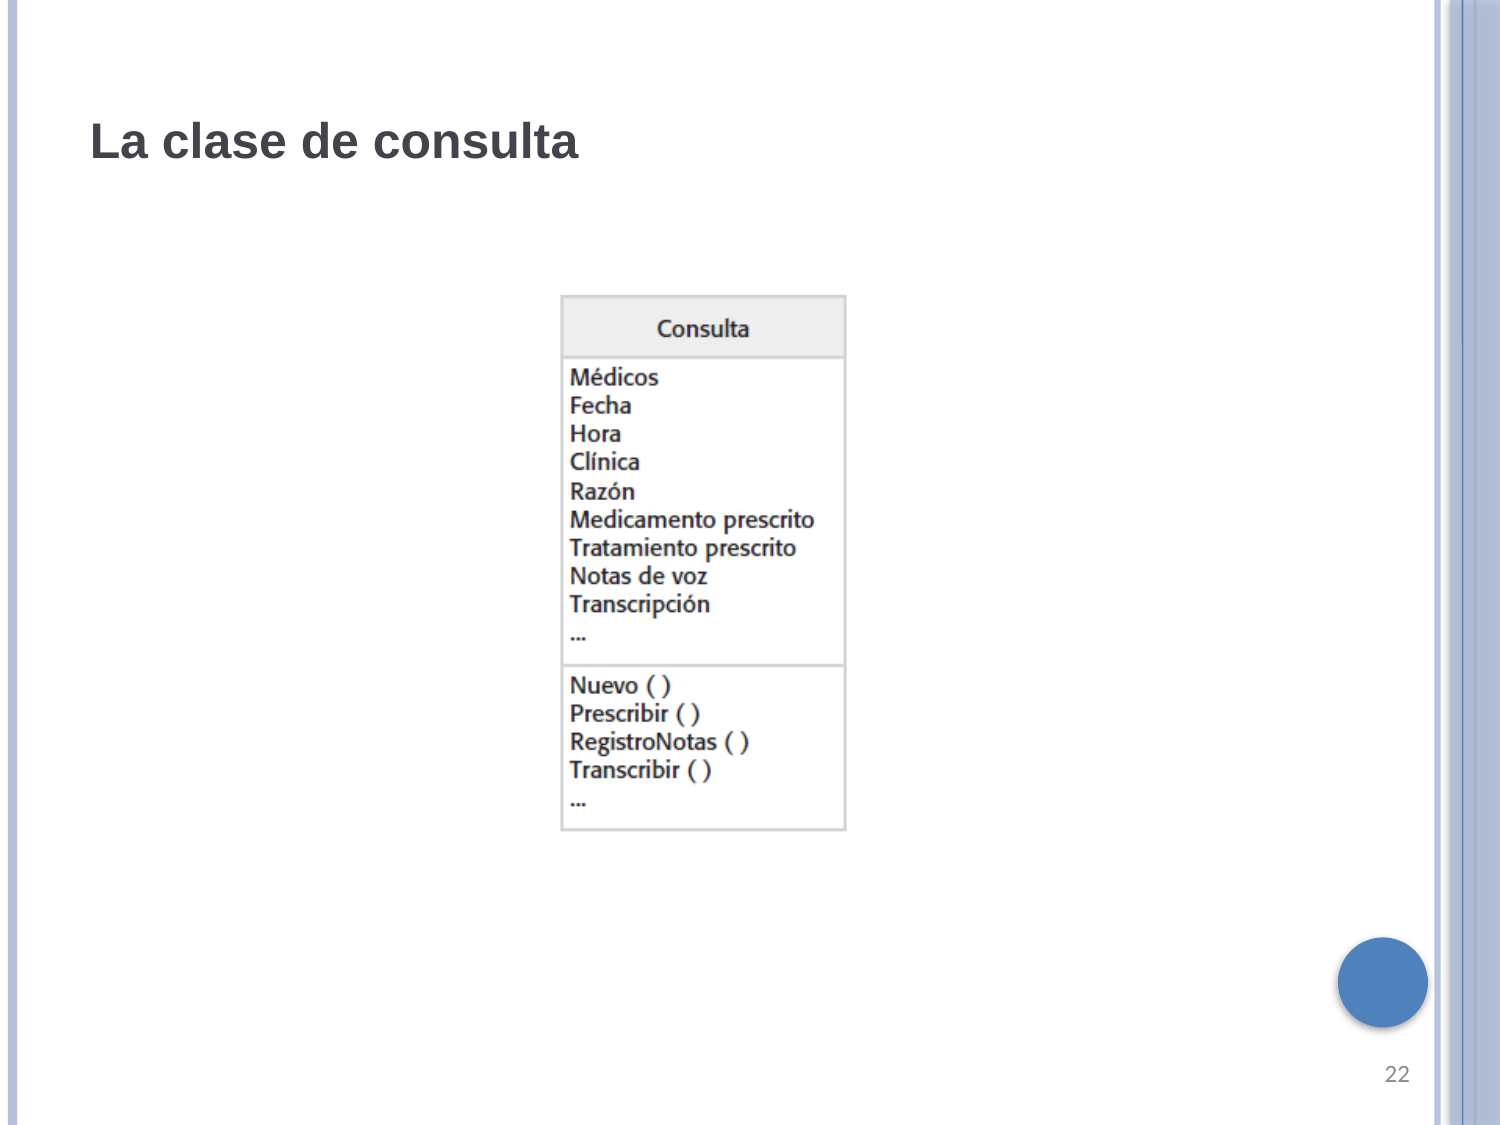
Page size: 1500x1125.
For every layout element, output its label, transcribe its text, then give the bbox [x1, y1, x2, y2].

picture [300, 266, 1127, 881]
text_box 22 [1074, 1042, 1425, 1103]
text_box La clase de consulta [74, 45, 1272, 233]
